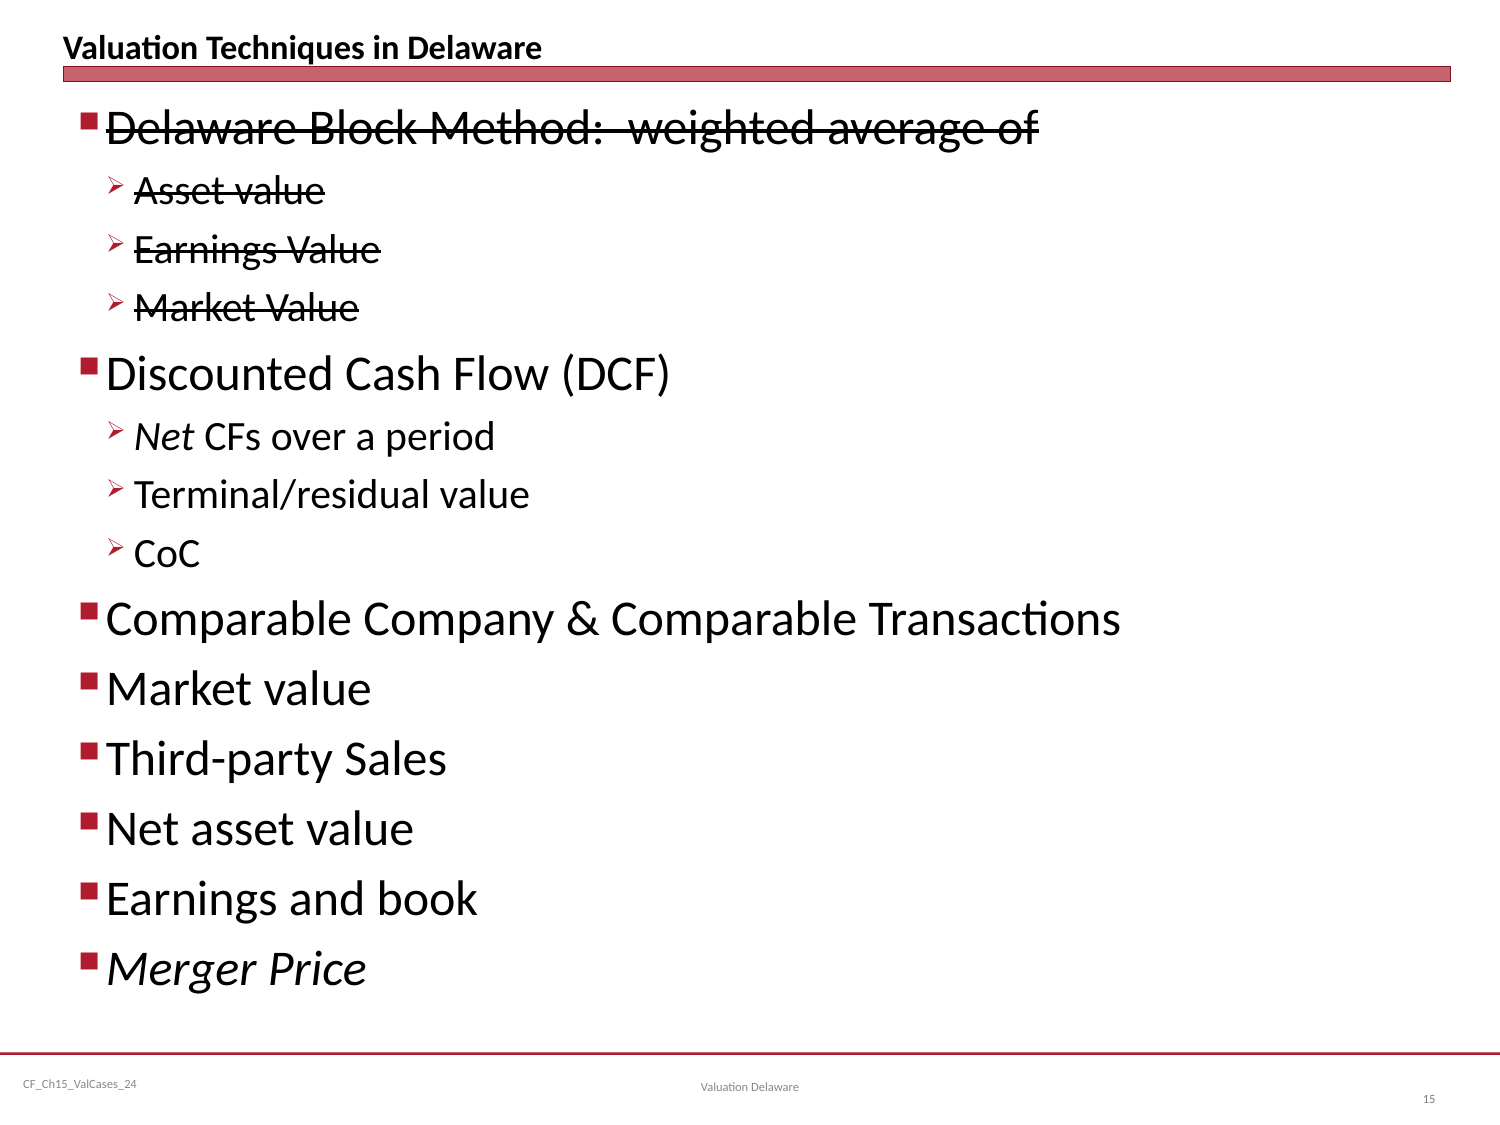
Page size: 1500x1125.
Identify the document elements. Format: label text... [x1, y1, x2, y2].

list Delaware Block Method: weighted average of Asset value Earnings Value Market Value Discounted Cash Flow (DCF) Net CFs over a period Terminal/residual value CoC Comparable Company & Comparable Transactions Market value Third-party Sales Net asset value Earnings and book Merger Price [63, 87, 1451, 1041]
footer Valuation Delaware [512, 1056, 988, 1117]
slide_number 15 [1375, 1061, 1451, 1122]
title Valuation Techniques in Delaware [62, 6, 1451, 67]
